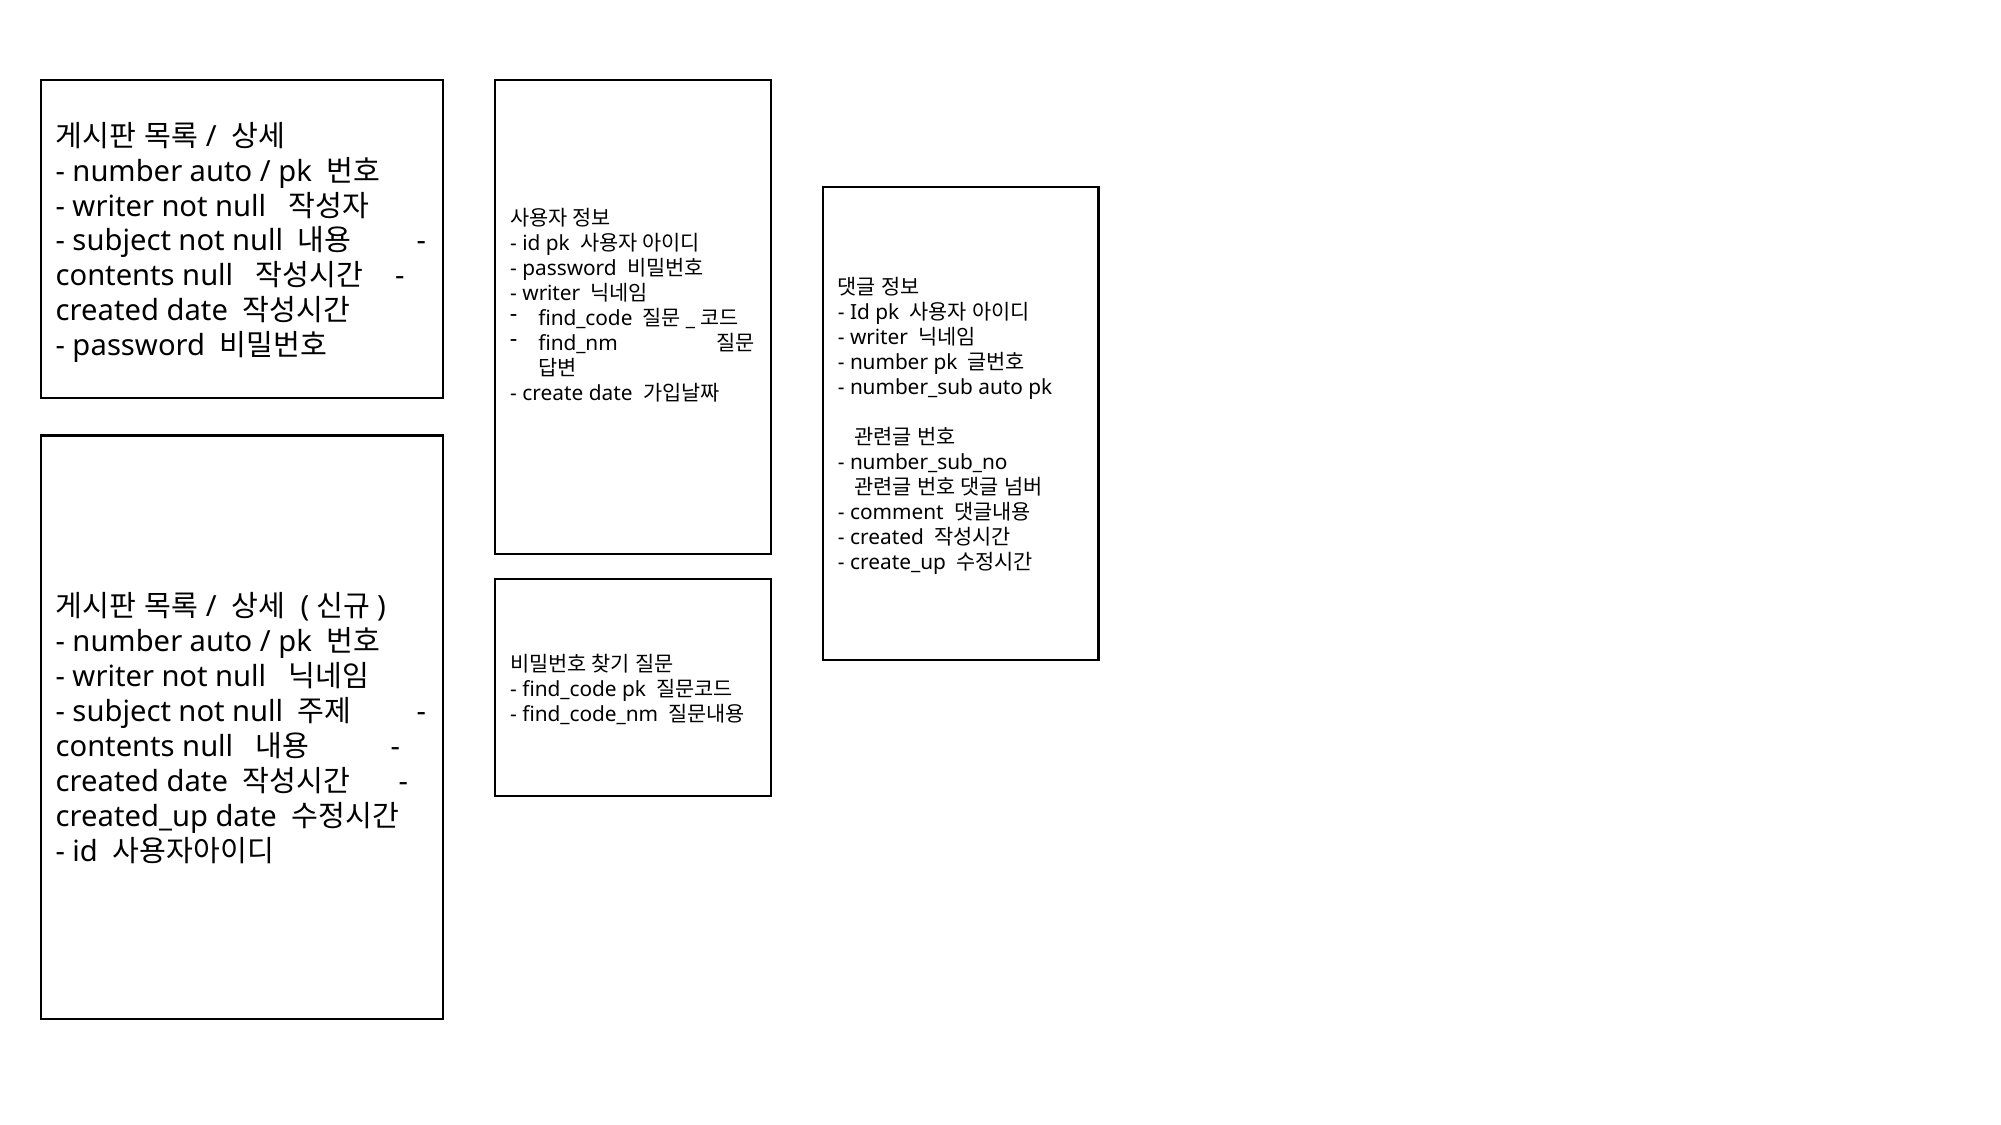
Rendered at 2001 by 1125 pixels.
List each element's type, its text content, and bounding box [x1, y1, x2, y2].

text_box 비밀번호 찾기 질문 - find_code pk 질문코드 - find_code_nm 질문내용 [494, 578, 772, 797]
text_box 댓글 정보 - Id pk 사용자 아이디 - writer 닉네임 - number pk 글번호 - number_sub auto pk 관련글 번호 - number_sub_no 관련글 번호 댓글 넘버 - comment 댓글내용 - created 작성시간 - create_up 수정시간 [822, 186, 1100, 661]
text_box 게시판 목록/ 상세 (신규) - number auto / pk 번호 - writer not null 닉네임 - subject not null 주제 - contents null 내용 - created date 작성시간 - created_up date 수정시간 - id 사용자아이디 [40, 434, 444, 1020]
text_box 사용자 정보 - id pk 사용자 아이디 - password 비밀번호 - writer 닉네임 find_code 질문_코드 find_nm 질문 답변 - create date 가입날짜 [494, 79, 772, 555]
text_box 게시판 목록/ 상세 - number auto / pk 번호 - writer not null 작성자 - subject not null 내용 - contents null 작성시간 - created date 작성시간 - password 비밀번호 [40, 79, 444, 399]
